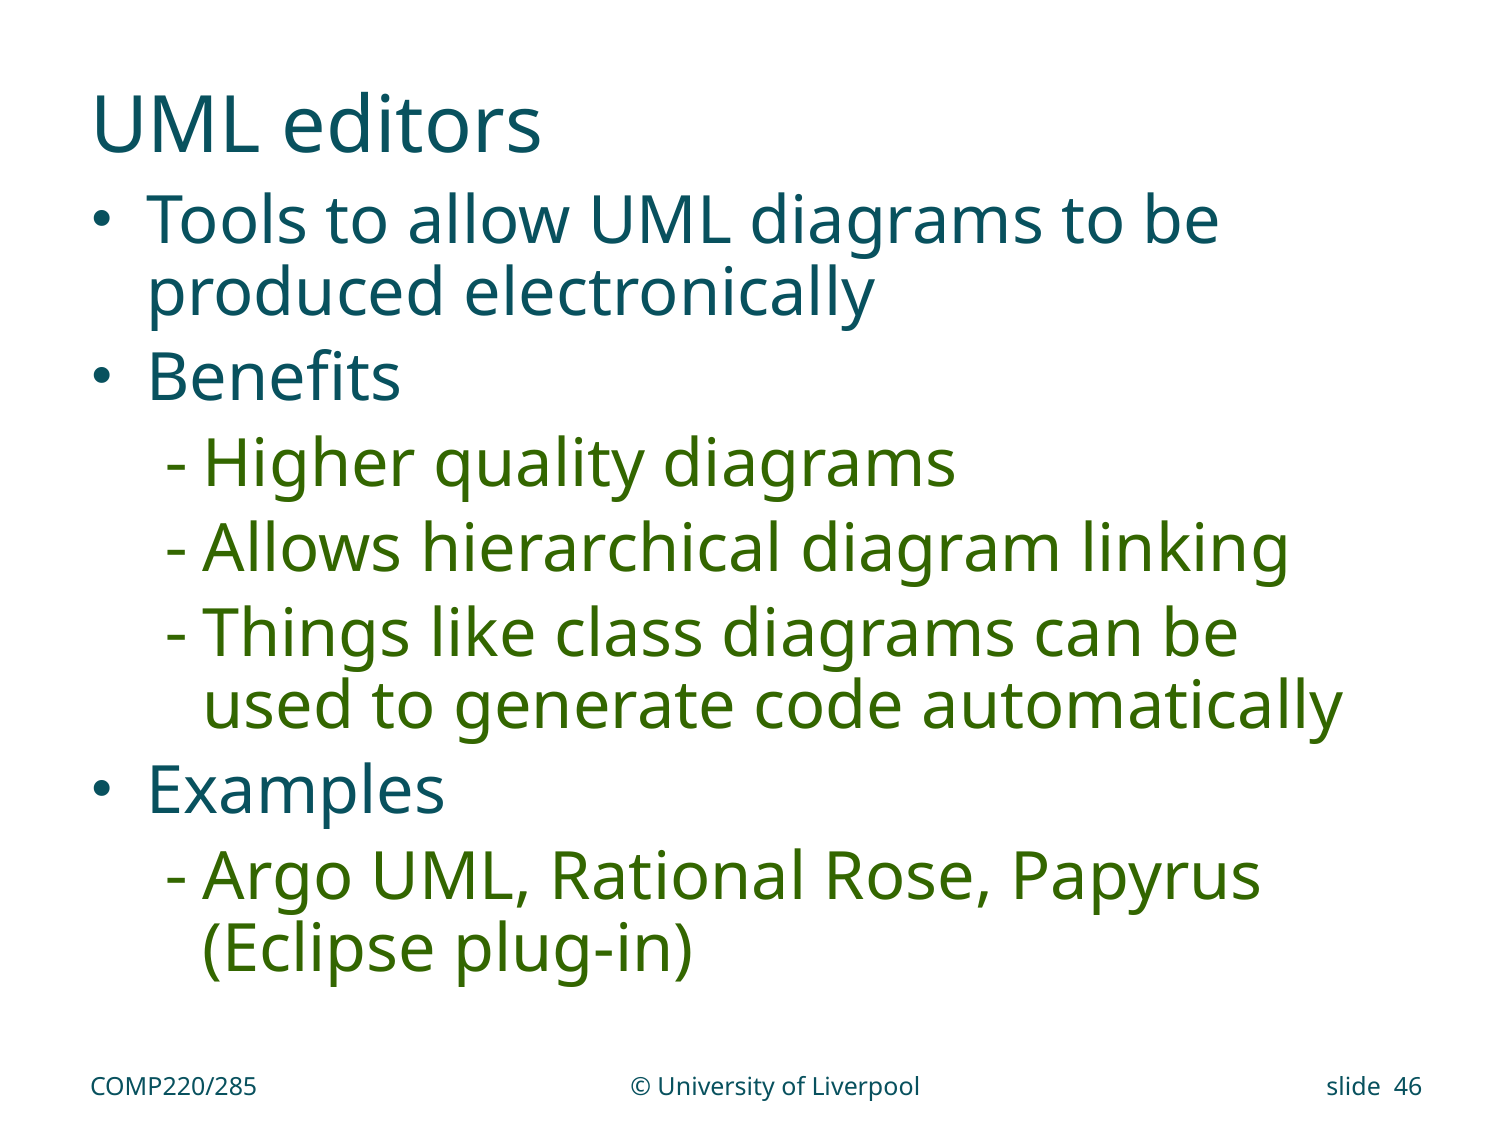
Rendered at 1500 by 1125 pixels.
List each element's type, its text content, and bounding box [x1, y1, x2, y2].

footer COMP220/285 [74, 1062, 575, 1125]
slide_number © University of Liverpool [600, 1062, 951, 1125]
slide_number slide 46 [1212, 1062, 1438, 1113]
list Tools to allow UML diagrams to be produced electronically Benefits Higher quality diagrams Allows hierarchical diagram linking Things like class diagrams can be used to generate code automatically Examples Argo UML, Rational Rose, Papyrus (Eclipse plug-in) [75, 178, 1363, 929]
title UML editors [75, 66, 1425, 175]
